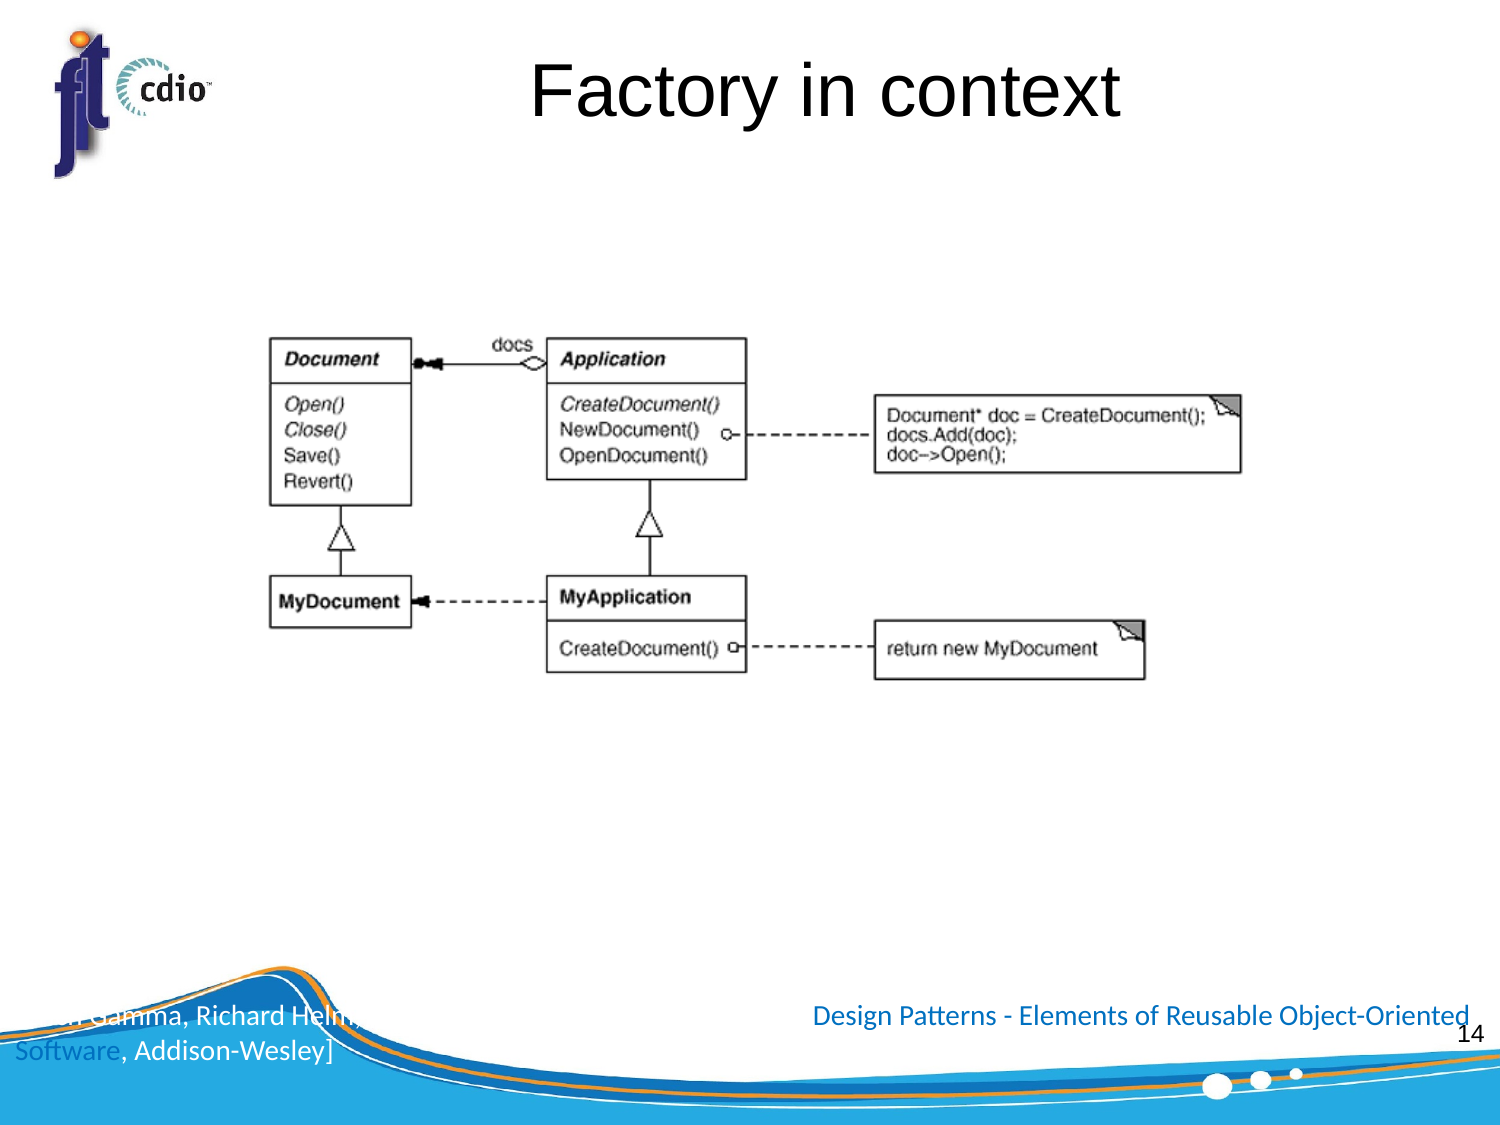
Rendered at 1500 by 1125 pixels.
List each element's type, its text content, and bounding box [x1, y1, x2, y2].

text_box [Erich Gamma, Richard Helm, Ralph Johnson, John Vlissides (1995). Design Patterns - Elements of Reusable Object-Oriented Software, Addison-Wesley] [0, 988, 1500, 1074]
picture [0, 0, 1500, 988]
picture [0, 1074, 1500, 1125]
title Factory in context [226, 6, 1425, 166]
